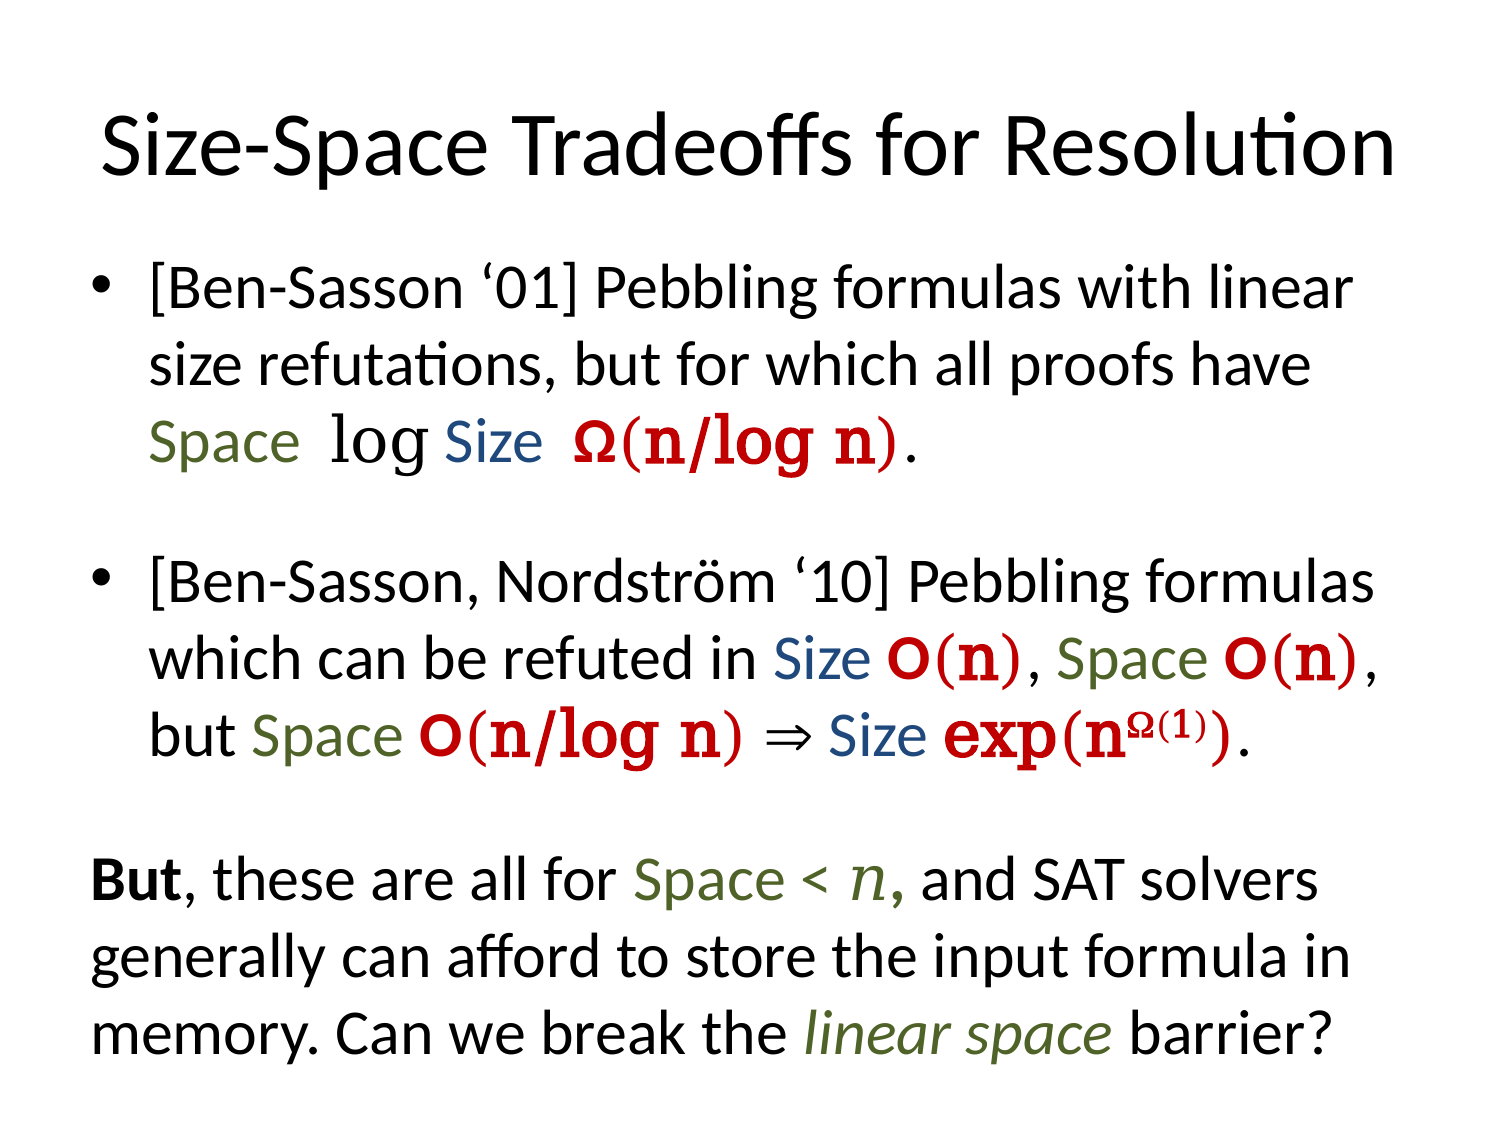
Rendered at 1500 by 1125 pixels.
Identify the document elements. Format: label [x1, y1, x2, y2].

title [75, 45, 1425, 233]
